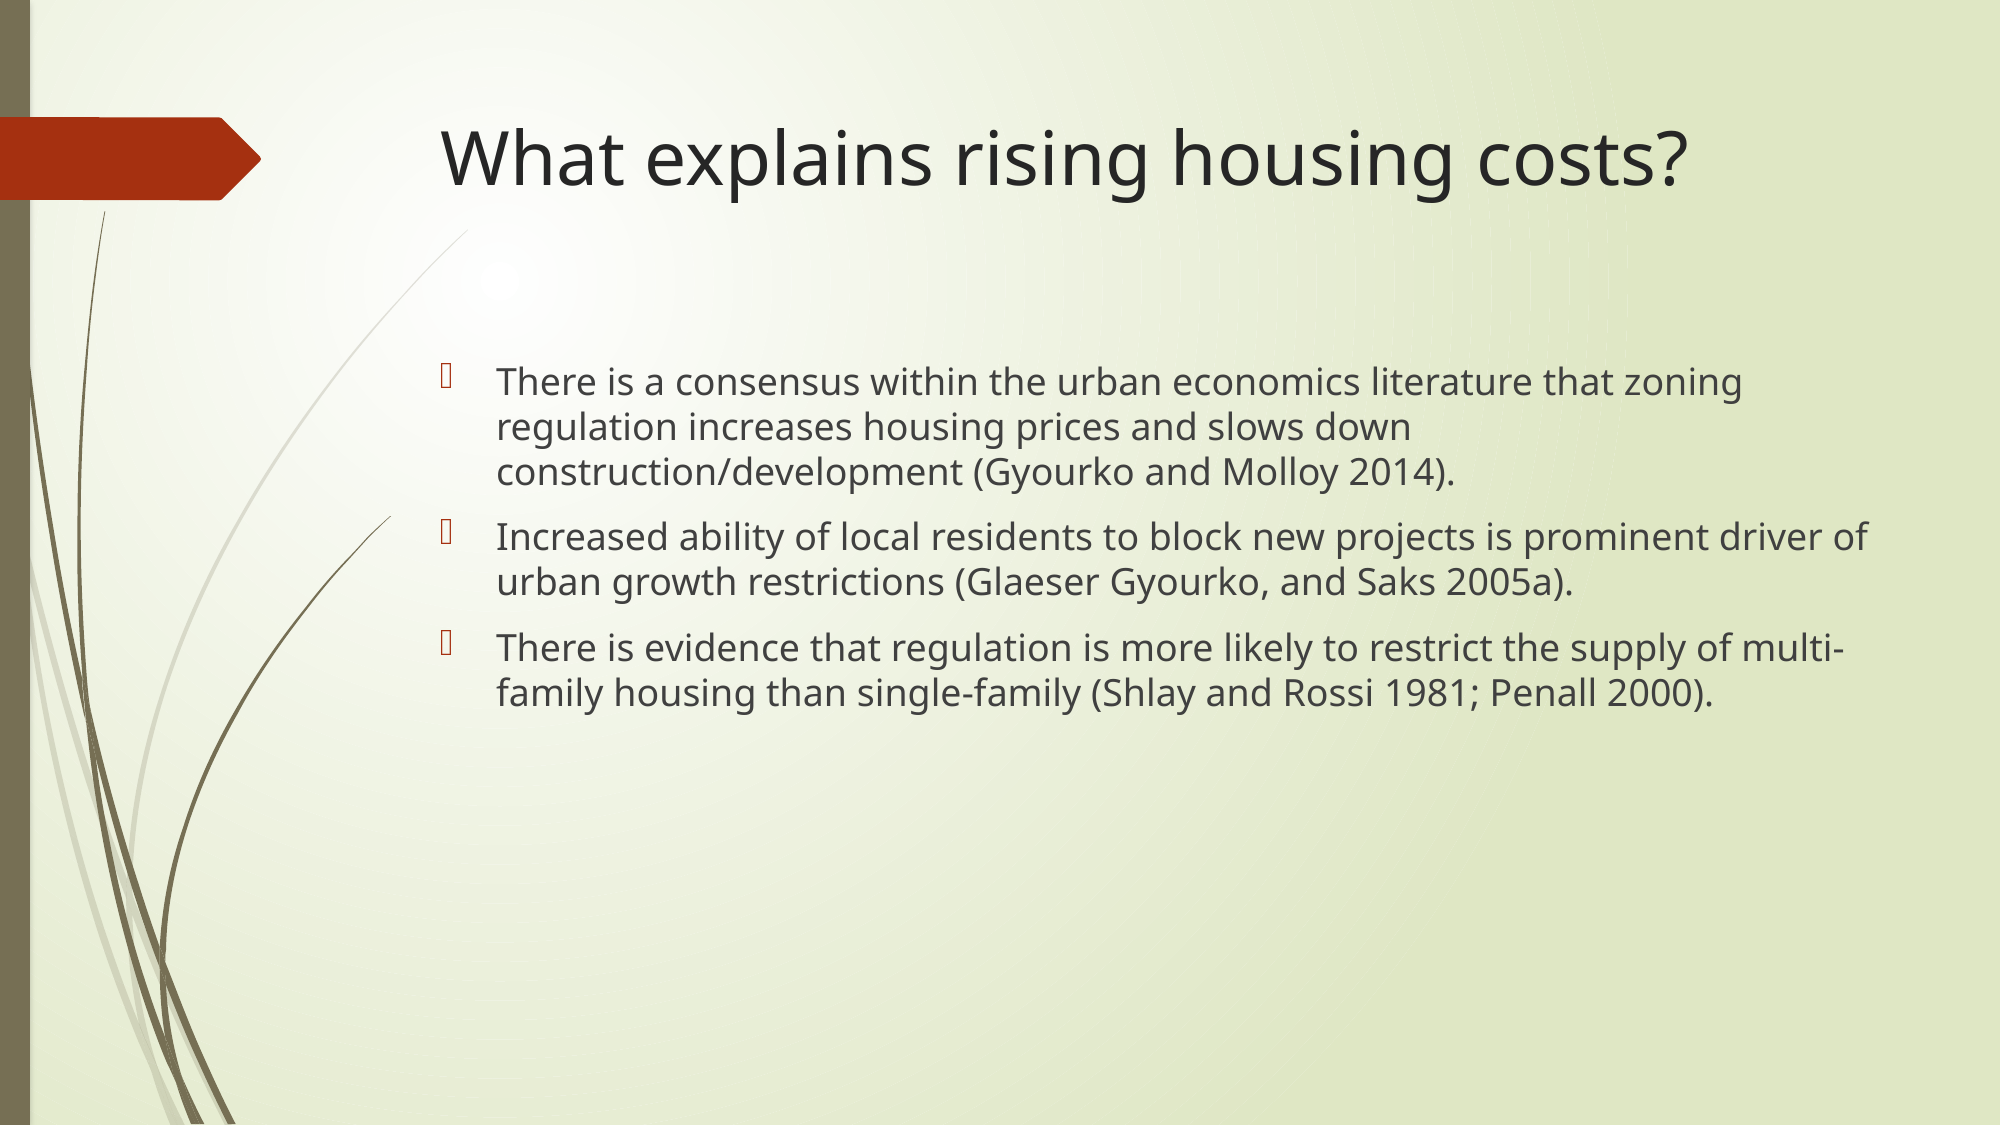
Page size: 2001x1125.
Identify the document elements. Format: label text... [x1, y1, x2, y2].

list There is a consensus within the urban economics literature that zoning regulation increases housing prices and slows down construction/development (Gyourko and Molloy 2014). Increased ability of local residents to block new projects is prominent driver of urban growth restrictions (Glaeser Gyourko, and Saks 2005a). There is evidence that regulation is more likely to restrict the supply of multi-family housing than single-family (Shlay and Rossi 1981; Penall 2000). [424, 350, 1888, 970]
title What explains rising housing costs? [425, 102, 1888, 313]
